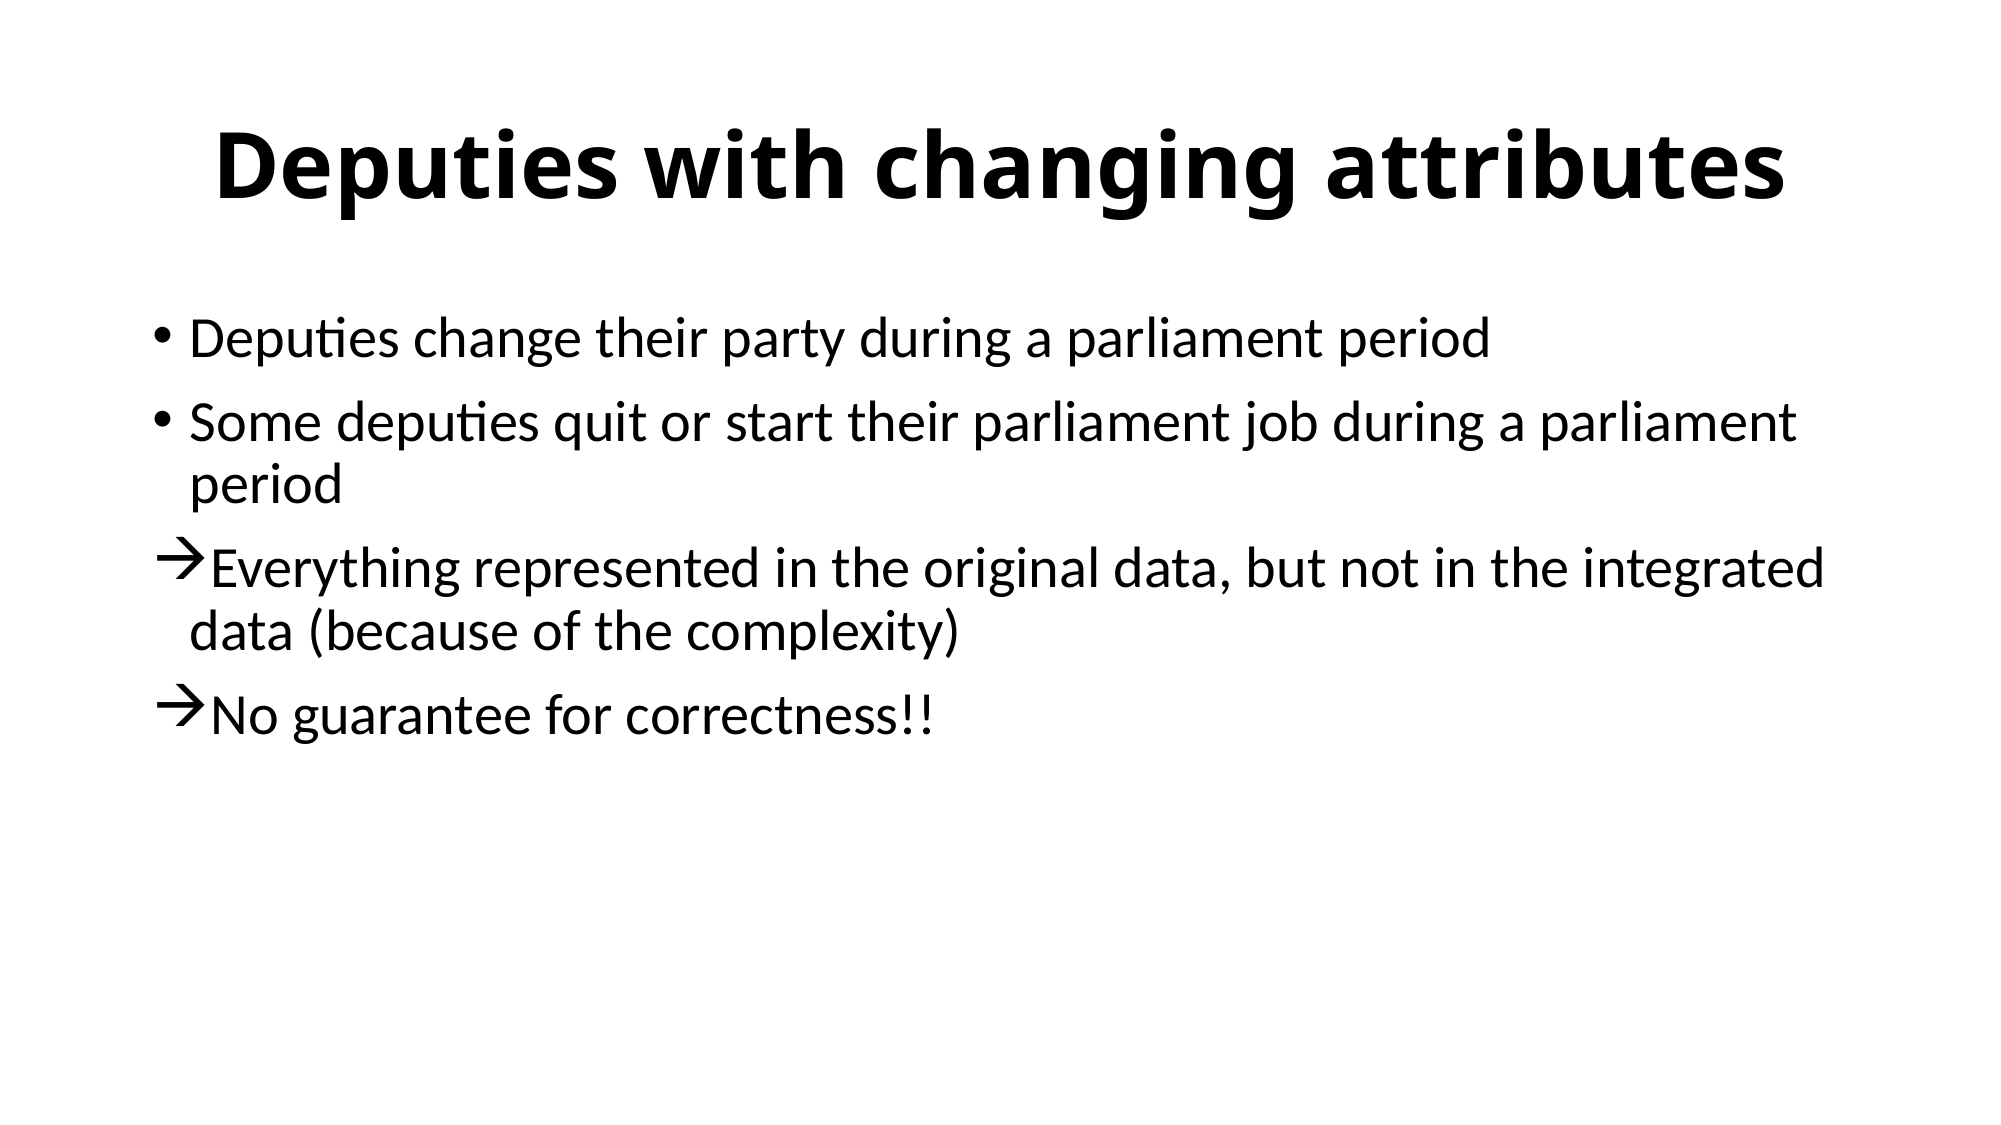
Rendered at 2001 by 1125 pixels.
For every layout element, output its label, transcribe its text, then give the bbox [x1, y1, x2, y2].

title Deputies with changing attributes [137, 59, 1863, 278]
list Deputies change their party during a parliament period Some deputies quit or start their parliament job during a parliament period Everything represented in the original data, but not in the integrated data (because of the complexity) No guarantee for correctness!! [137, 299, 1863, 1014]
